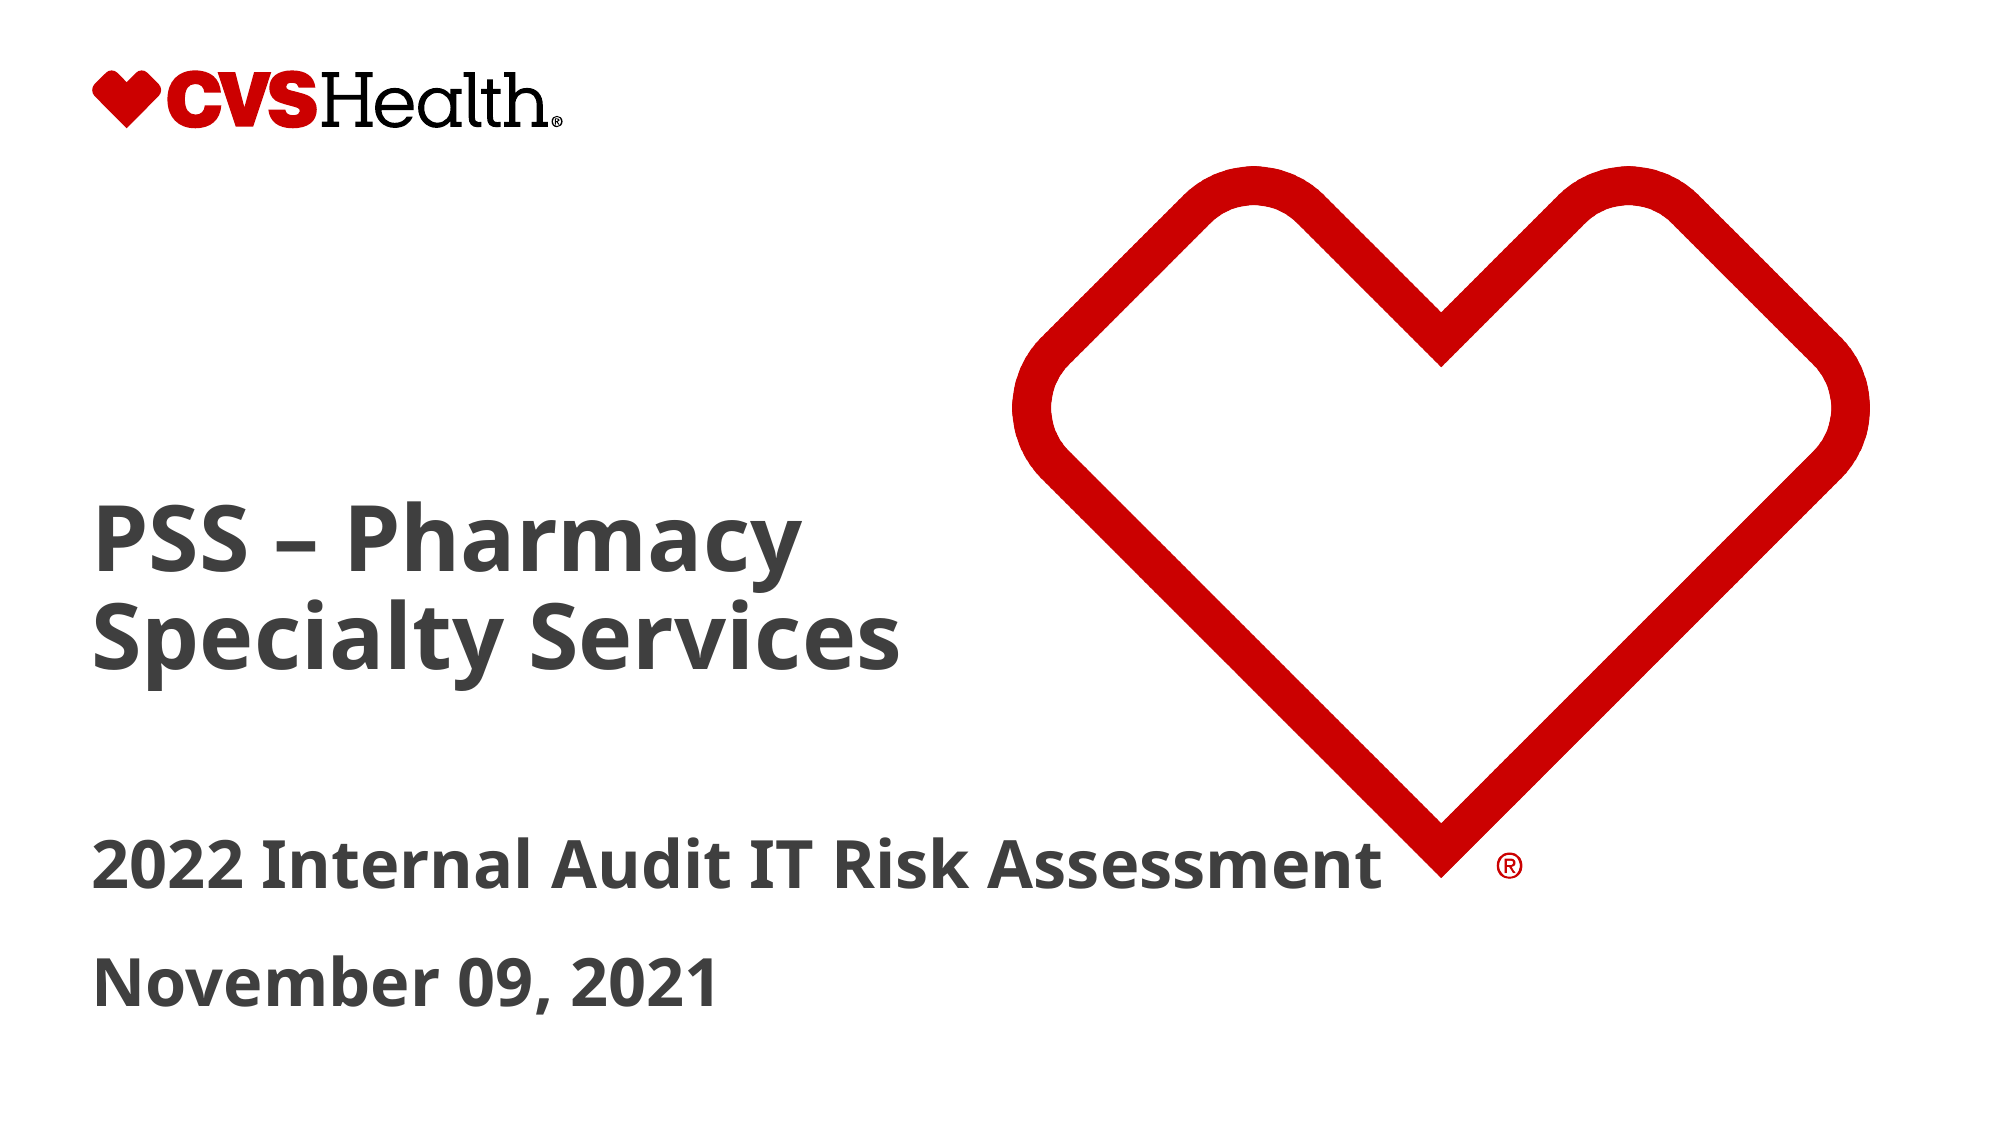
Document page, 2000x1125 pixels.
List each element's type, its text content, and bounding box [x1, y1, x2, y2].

picture [1012, 166, 1870, 879]
subtitle 2022 Internal Audit IT Risk Assessment November 09, 2021 [91, 821, 1391, 1039]
title PSS – Pharmacy Specialty Services [91, 468, 1237, 690]
